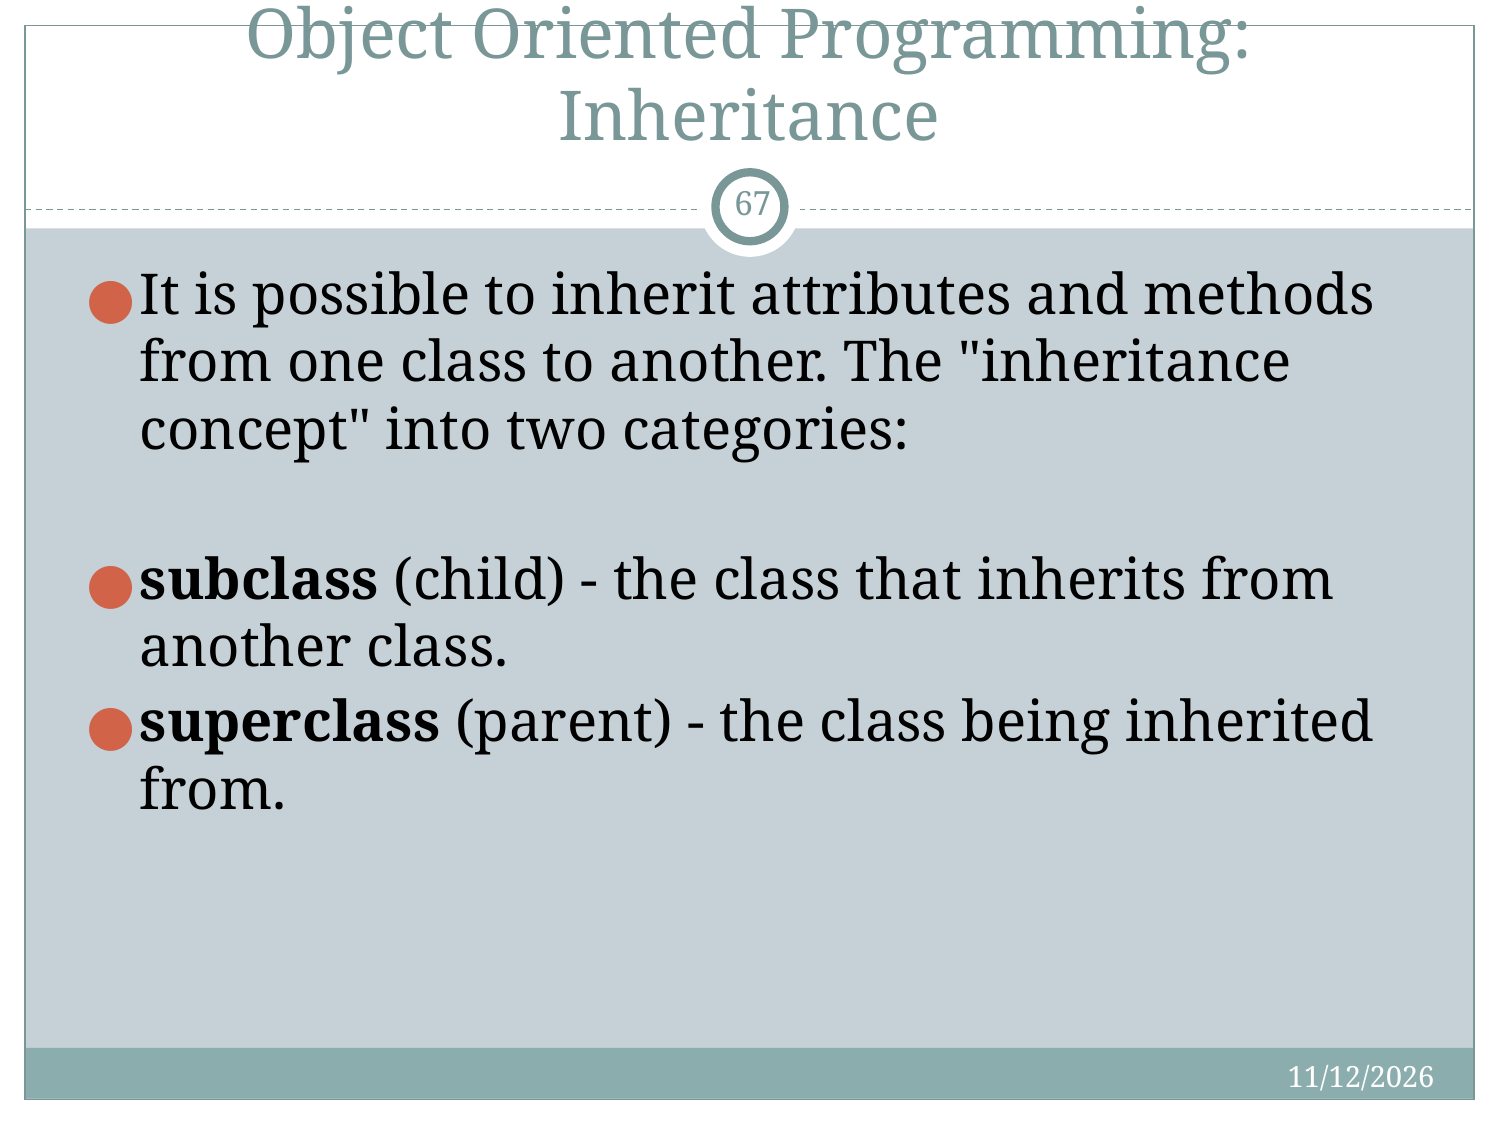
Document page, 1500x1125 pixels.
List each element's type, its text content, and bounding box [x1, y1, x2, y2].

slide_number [950, 1050, 1450, 1111]
title Object Oriented Programming: Inheritance [49, 37, 1450, 162]
list It is possible to inherit attributes and methods from one class to another. The "inheritance concept" into two categories: subclass (child) - the class that inherits from another class. superclass (parent) - the class being inherited from. [49, 250, 1445, 1001]
slide_number 67 [715, 168, 791, 241]
